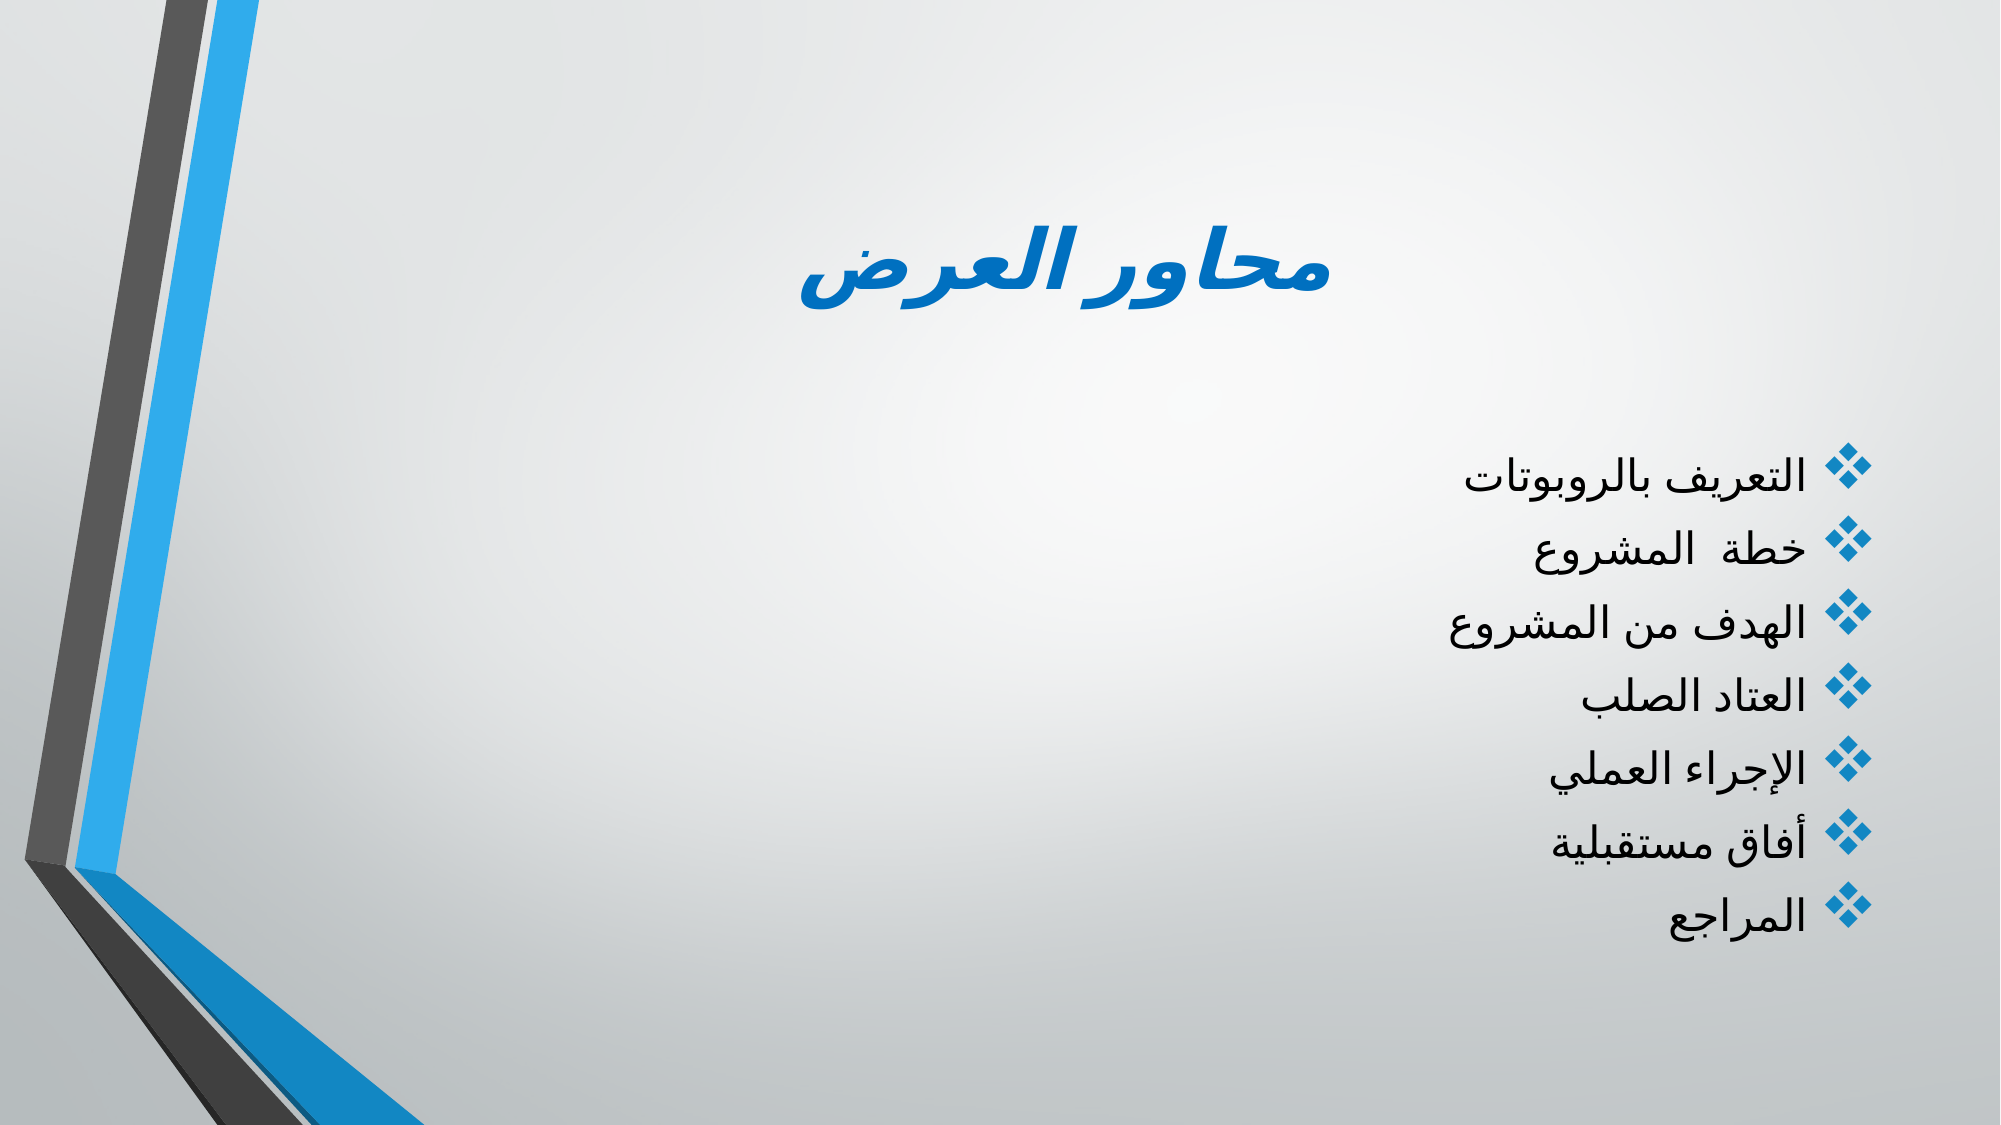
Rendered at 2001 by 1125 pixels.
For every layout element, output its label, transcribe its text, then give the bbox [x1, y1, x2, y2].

list التعريف بالروبوتات خطة المشروع الهدف من المشروع العتاد الصلب الإجراء العملي أفاق مستقبلية المراجع [243, 437, 1887, 950]
title محاور العرض [243, 112, 1887, 400]
